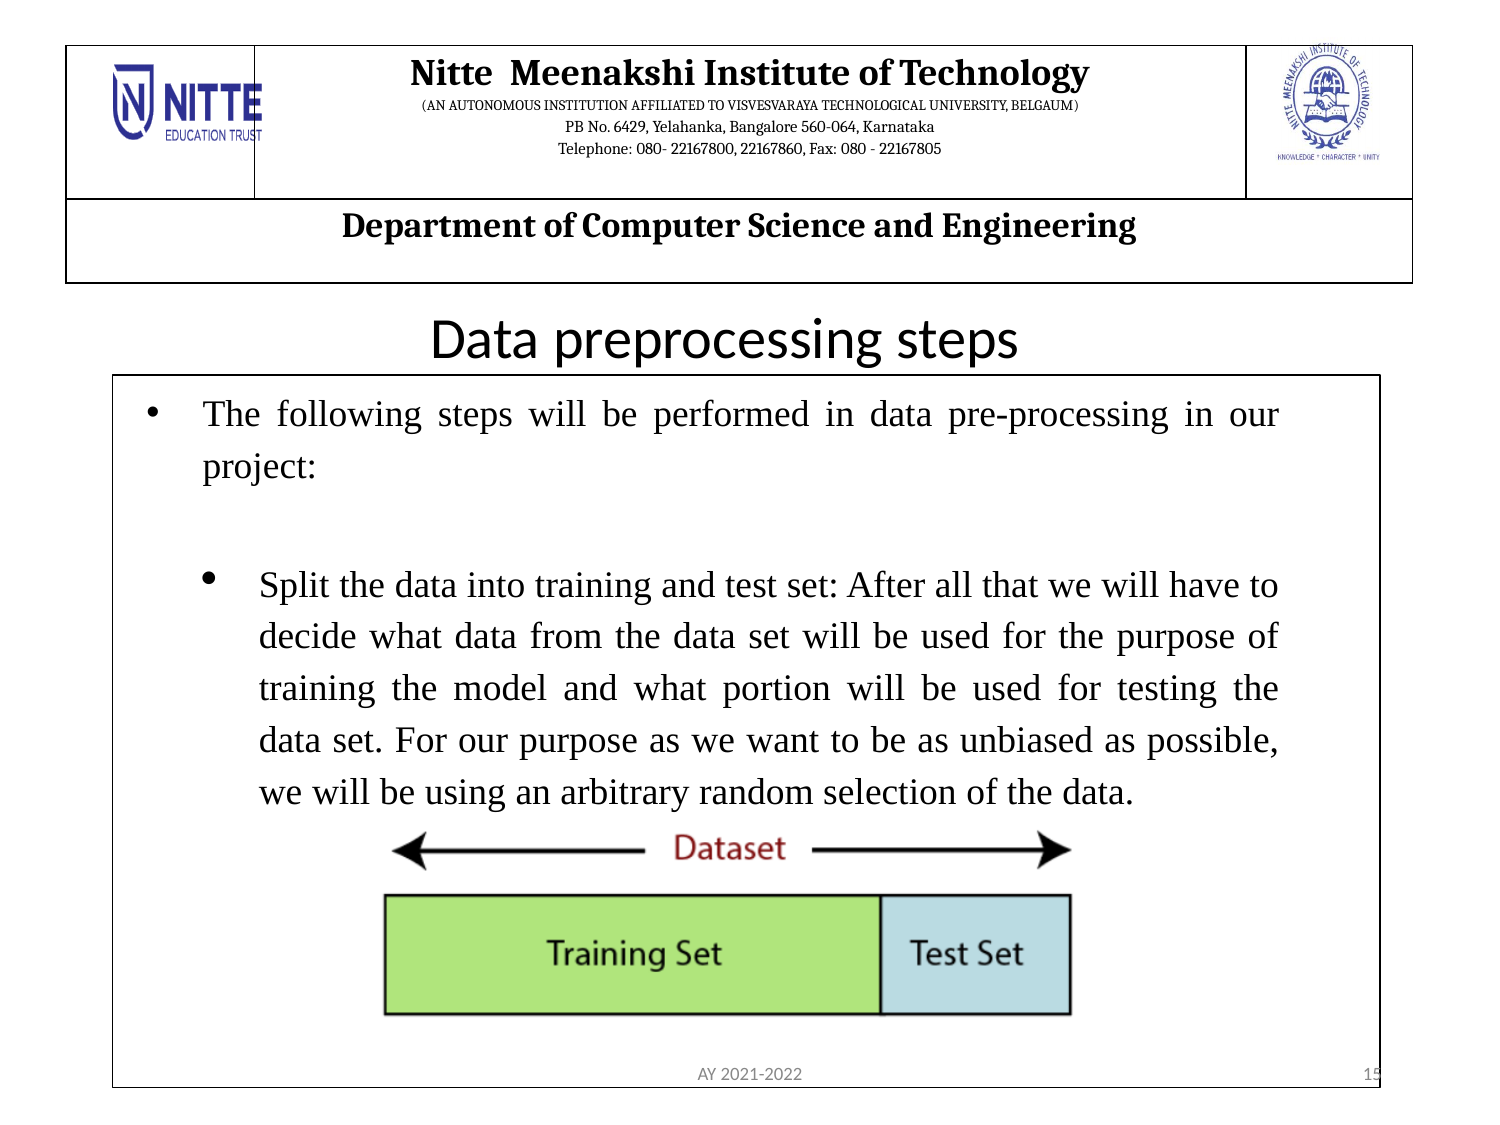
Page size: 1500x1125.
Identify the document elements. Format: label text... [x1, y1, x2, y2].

picture [366, 820, 1113, 1028]
slide_number 15 [1059, 1042, 1397, 1103]
list The following steps will be performed in data pre-processing in our project: Split the data into training and test set: After all that we will have to decide what data from the data set will be used for the purpose of training the model and what portion will be used for testing the data set. For our purpose as we want to be as unbiased as possible, we will be using an arbitrary random selection of the data. [112, 375, 1380, 1088]
table_header Nitte Meenakshi Institute of Technology (AN AUTONOMOUS INSTITUTION AFFILIATED TO VISVESVARAYA TECHNOLOGICAL UNIVERSITY, BELGAUM) PB No. 6429, Yelahanka, Bangalore 560-064, Karnataka Telephone: 080- 22167800, 22167860, Fax: 080 - 22167805 [255, 46, 1245, 198]
table_header [1247, 46, 1412, 198]
picture [112, 60, 263, 142]
table_header [67, 46, 254, 198]
footer AY 2021-2022 [496, 1042, 1004, 1103]
table_cell Department of Computer Science and Engineering [67, 200, 1412, 282]
picture [1274, 37, 1381, 165]
title Data preprocessing steps [262, 299, 1188, 375]
